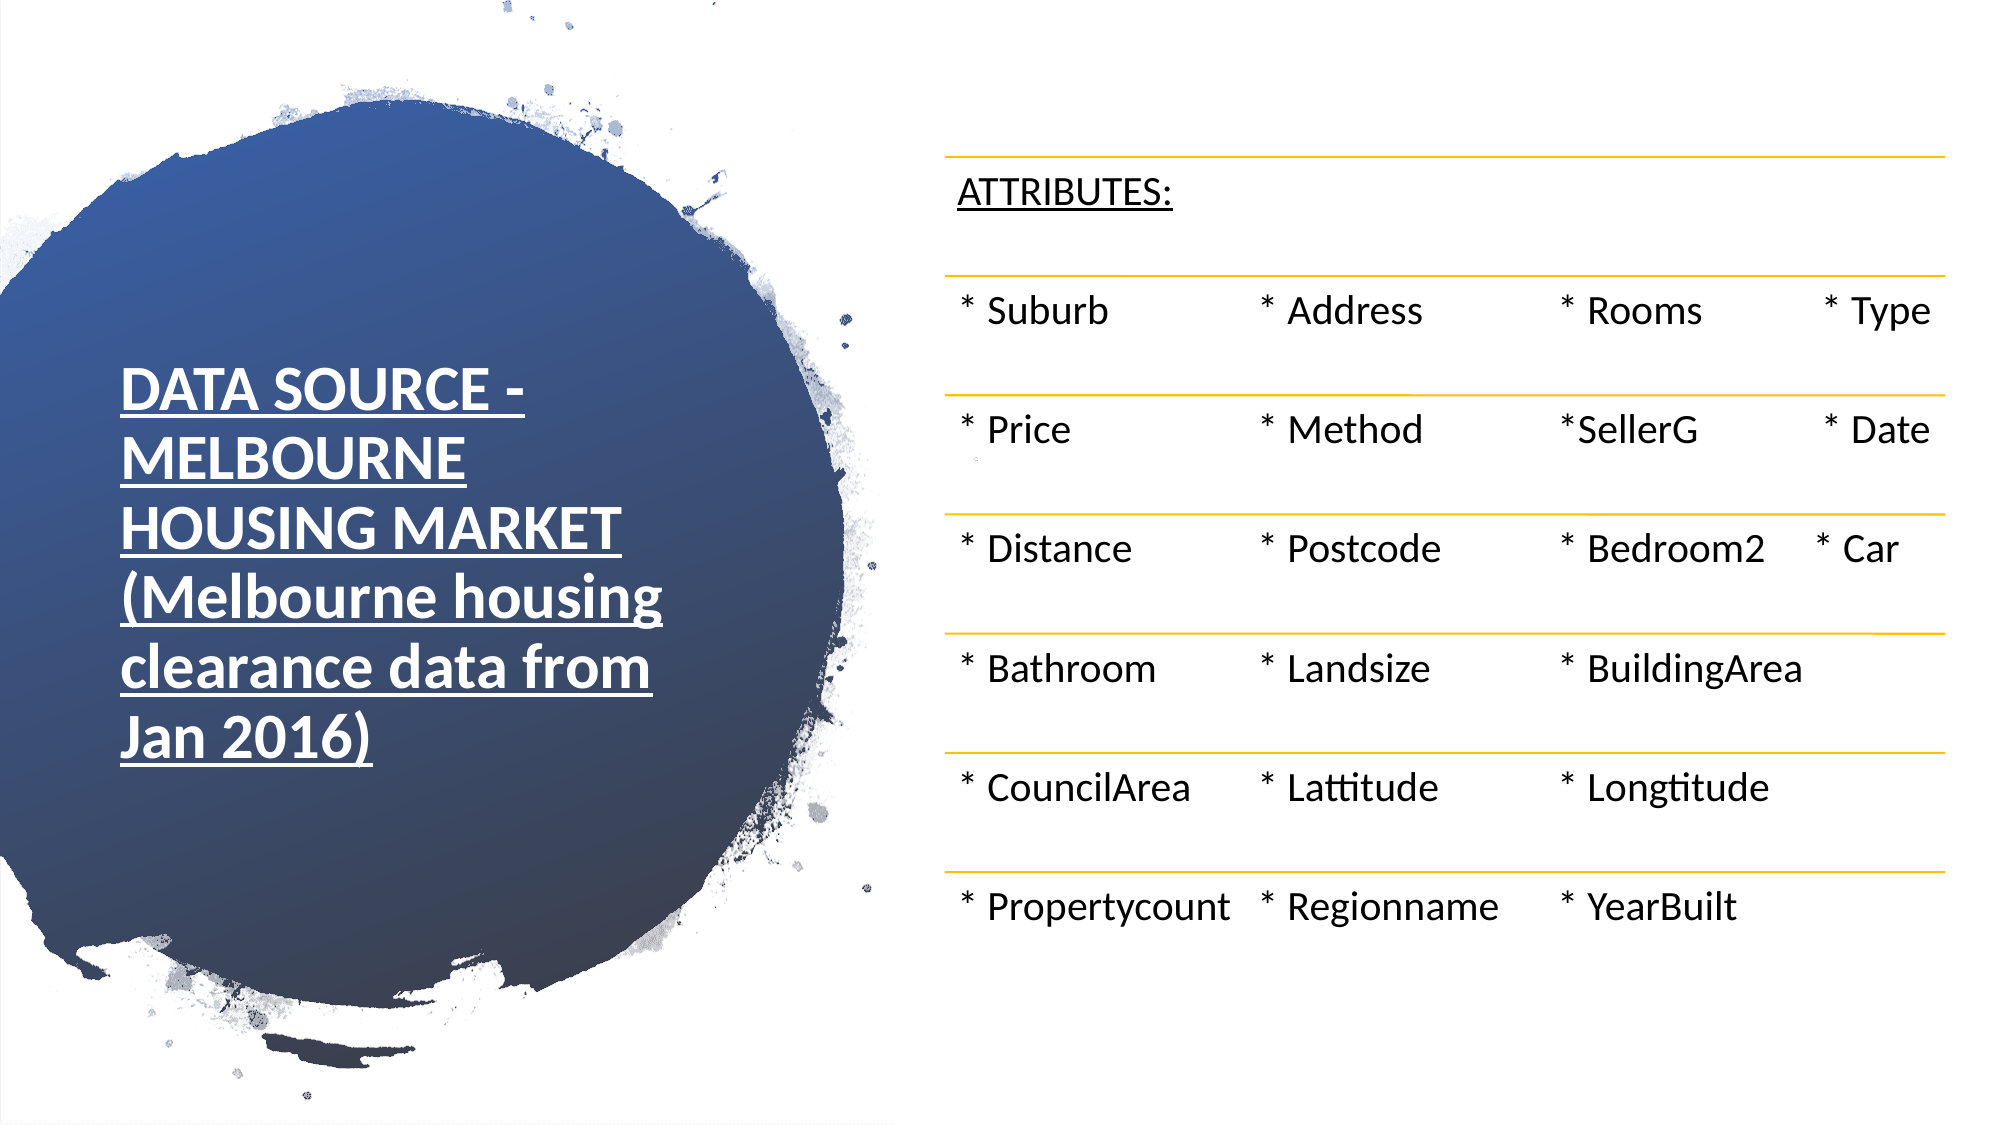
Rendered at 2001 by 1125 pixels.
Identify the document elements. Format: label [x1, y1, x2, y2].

picture [0, 0, 2000, 1125]
list [944, 156, 1946, 992]
